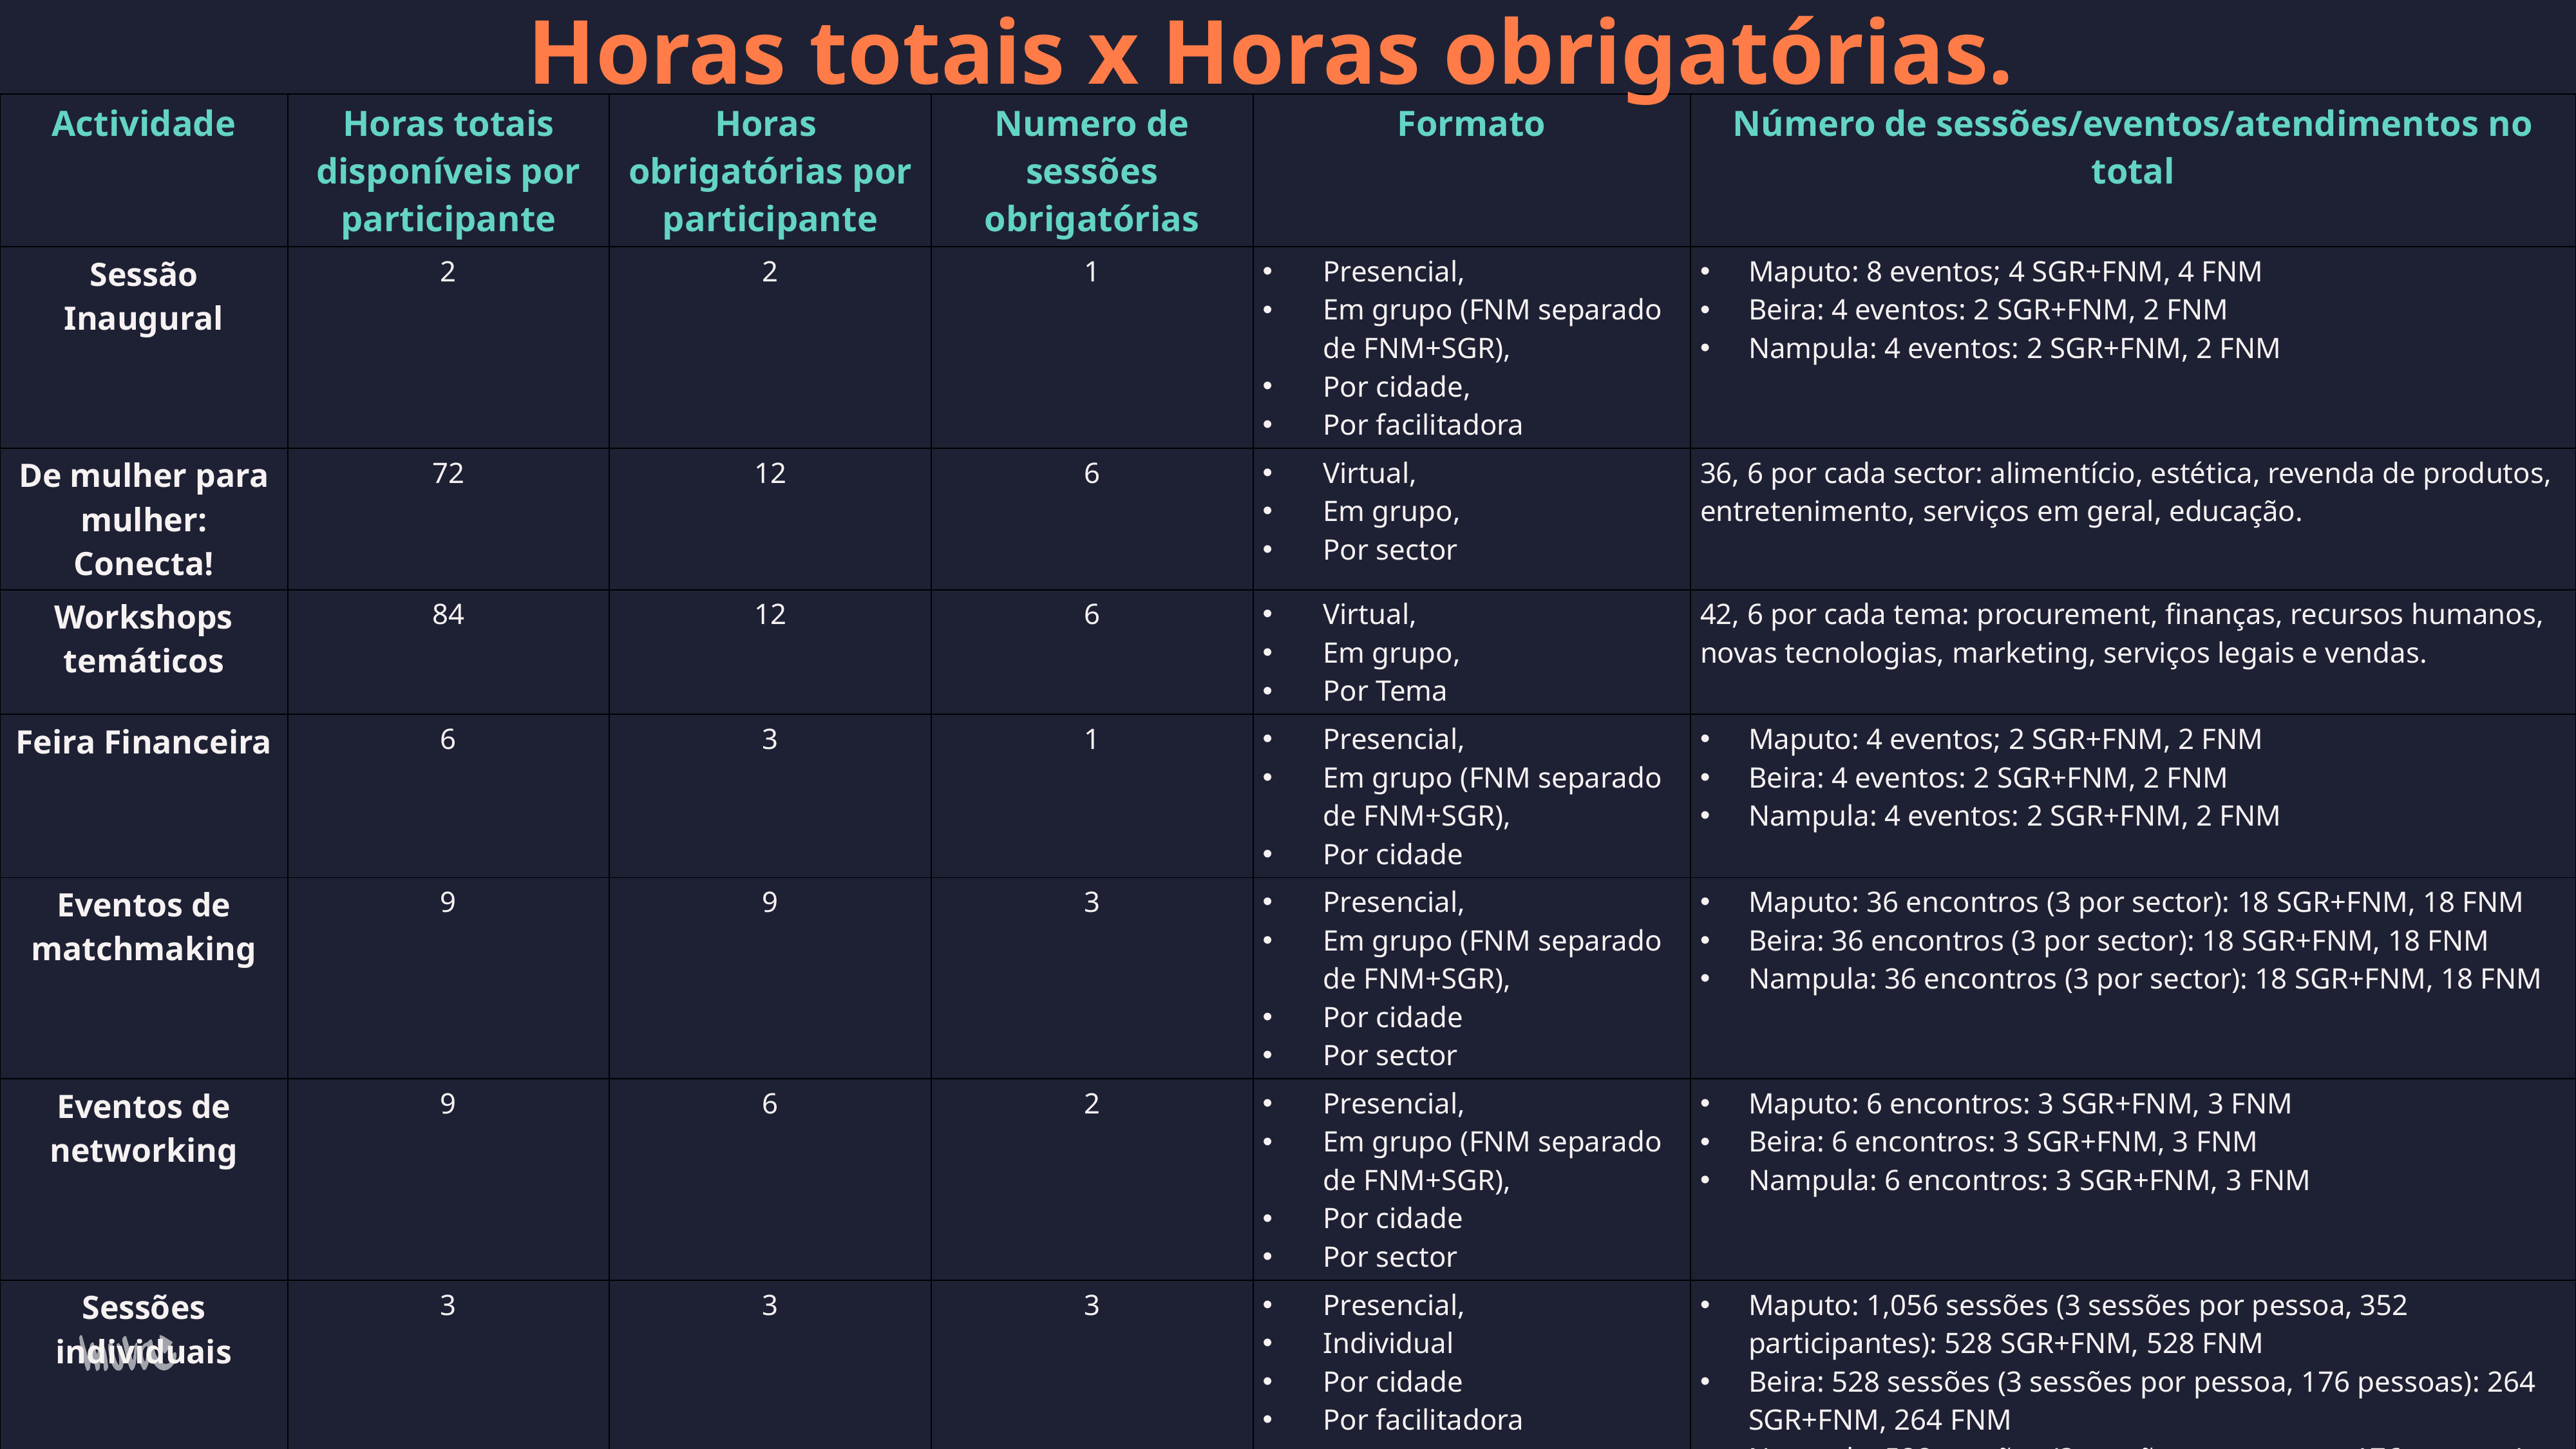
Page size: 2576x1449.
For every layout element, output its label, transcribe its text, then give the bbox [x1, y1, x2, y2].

table_cell Maputo: 36 encontros (3 por sector): 18 SGR+FNM, 18 FNM Beira: 36 encontros (3 por sector): 18 SGR+FNM, 18 FNM Nampula: 36 encontros (3 por sector): 18 SGR+FNM, 18 FNM [1691, 878, 2575, 1078]
table_cell 2 [932, 1079, 1253, 1280]
table_cell 12 [610, 591, 931, 714]
table_cell Sessão Inaugural [1, 247, 287, 448]
table_cell Maputo: 6 encontros: 3 SGR+FNM, 3 FNM Beira: 6 encontros: 3 SGR+FNM, 3 FNM Nampula: 6 encontros: 3 SGR+FNM, 3 FNM [1691, 1079, 2575, 1280]
table_cell Workshops temáticos [1, 591, 287, 714]
table_cell Presencial, Em grupo (FNM separado de FNM+SGR), Por cidade Por sector [1254, 878, 1690, 1078]
table_header Número de sessões/eventos/atendimentos no total [1691, 95, 2575, 246]
table_cell 2 [289, 247, 609, 448]
table_cell Virtual, Em grupo, Por sector [1254, 449, 1690, 589]
table_header Actividade [1, 95, 287, 246]
table_cell Feira Financeira [1, 715, 287, 877]
table_cell 1 [932, 715, 1253, 877]
table_cell 12 [610, 449, 931, 589]
table_cell 9 [289, 1079, 609, 1280]
table_cell Maputo: 4 eventos; 2 SGR+FNM, 2 FNM Beira: 4 eventos: 2 SGR+FNM, 2 FNM Nampula: 4 eventos: 2 SGR+FNM, 2 FNM [1691, 715, 2575, 877]
table_cell 6 [289, 715, 609, 877]
table_cell 36, 6 por cada sector: alimentício, estética, revenda de produtos, entretenimento, serviços em geral, educação. [1691, 449, 2575, 589]
table_cell 2 [610, 247, 931, 448]
table_cell 9 [610, 878, 931, 1078]
table_header Formato [1254, 95, 1690, 246]
table_header Numero de sessões obrigatórias [932, 95, 1253, 246]
table_cell De mulher para mulher: Conecta! [1, 449, 287, 589]
table_cell 3 [932, 1281, 1253, 1449]
table_cell Presencial, Em grupo (FNM separado de FNM+SGR), Por cidade, Por facilitadora [1254, 247, 1690, 448]
table_cell 3 [610, 715, 931, 877]
table_cell Maputo: 8 eventos; 4 SGR+FNM, 4 FNM Beira: 4 eventos: 2 SGR+FNM, 2 FNM Nampula: 4 eventos: 2 SGR+FNM, 2 FNM [1691, 247, 2575, 448]
table_cell 6 [932, 449, 1253, 589]
table_cell Presencial, Em grupo (FNM separado de FNM+SGR), Por cidade [1254, 715, 1690, 877]
table_cell 3 [289, 1281, 609, 1449]
table_cell 6 [610, 1079, 931, 1280]
table_header Horas totais disponíveis por participante [289, 95, 609, 246]
table_cell Sessões individuais [1, 1281, 287, 1449]
table_cell 9 [289, 878, 609, 1078]
table_cell 42, 6 por cada tema: procurement, finanças, recursos humanos, novas tecnologias, marketing, serviços legais e vendas. [1691, 591, 2575, 714]
table_cell 3 [610, 1281, 931, 1449]
table_cell Maputo: 1,056 sessões (3 sessões por pessoa, 352 participantes): 528 SGR+FNM, 528 FNM Beira: 528 sessões (3 sessões por pessoa, 176 pessoas): 264 SGR+FNM, 264 FNM Nampula: 528 sessões (3 sessões por pessoa, 176 pessoas): 264 SGR+FNM, 264 FNM [1691, 1281, 2575, 1449]
table_cell 72 [289, 449, 609, 589]
table_cell Eventos de matchmaking [1, 878, 287, 1078]
table_cell Presencial, Em grupo (FNM separado de FNM+SGR), Por cidade Por sector [1254, 1079, 1690, 1280]
table_cell 1 [932, 247, 1253, 448]
table_cell Presencial, Individual Por cidade Por facilitadora [1254, 1281, 1690, 1449]
table_header Horas obrigatórias por participante [610, 95, 931, 246]
table_cell 84 [289, 591, 609, 714]
table_cell Virtual, Em grupo, Por Tema [1254, 591, 1690, 714]
table_cell 6 [932, 591, 1253, 714]
table_cell 3 [932, 878, 1253, 1078]
title Horas totais x Horas obrigatórias. [173, 3, 2393, 94]
table_cell Eventos de networking [1, 1079, 287, 1280]
